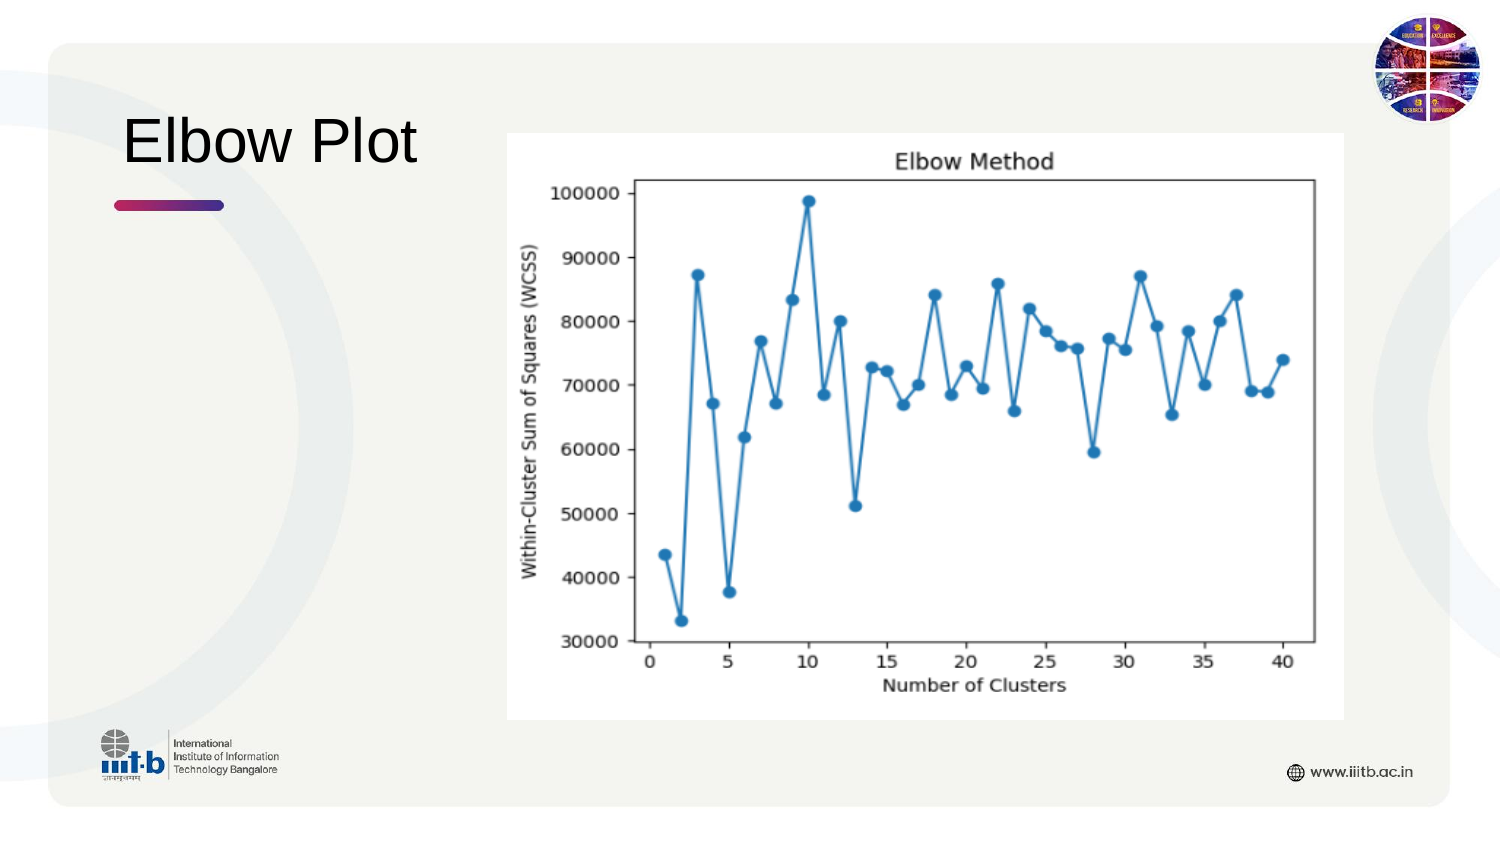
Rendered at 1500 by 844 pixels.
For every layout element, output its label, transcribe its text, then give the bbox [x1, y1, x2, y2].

title Elbow Plot [111, 88, 1406, 196]
picture [0, 3, 1500, 844]
